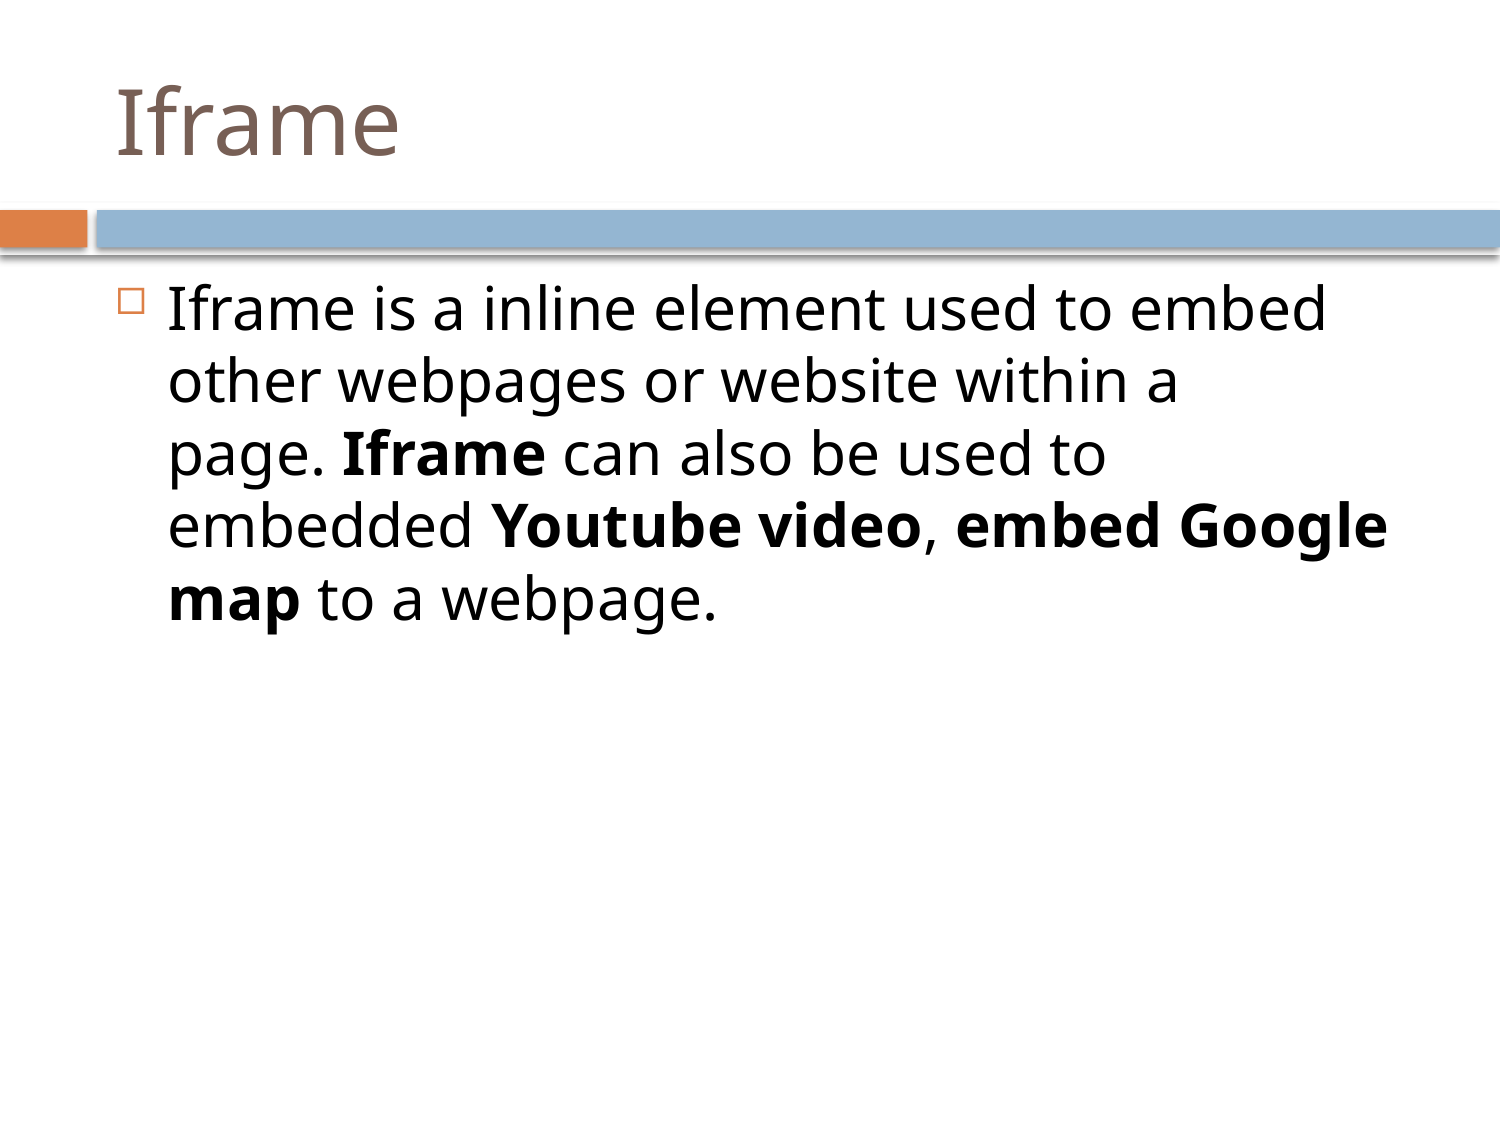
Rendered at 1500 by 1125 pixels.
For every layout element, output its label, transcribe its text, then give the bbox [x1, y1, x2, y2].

list Iframe is a inline element used to embed other webpages or website within a page. Iframe can also be used to embedded Youtube video, embed Google map to a webpage. [100, 262, 1438, 1000]
title Iframe [100, 37, 1438, 200]
